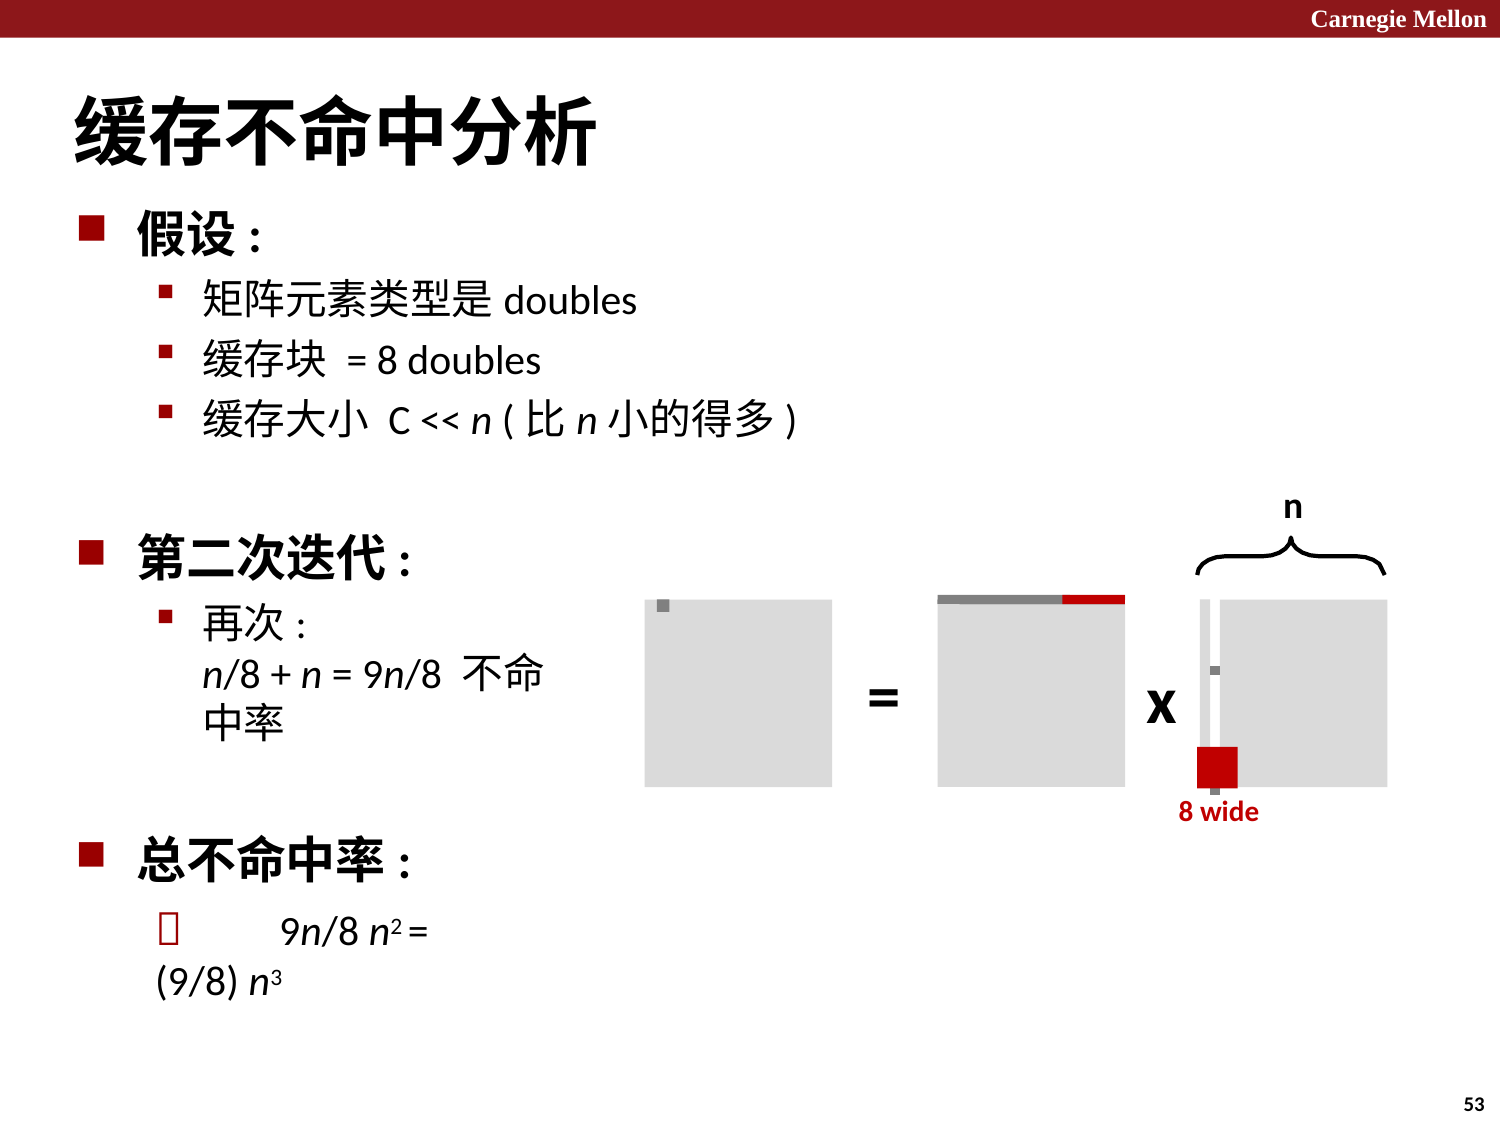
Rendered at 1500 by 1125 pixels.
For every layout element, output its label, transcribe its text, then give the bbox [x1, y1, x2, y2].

text_box x [1144, 657, 1180, 738]
text_box 再次: n/8 + n = 9n/8 不命中率 [153, 597, 565, 748]
slide_number 53 [1459, 1093, 1489, 1125]
text_box 8 wide [1176, 792, 1262, 828]
text_box 总不命中率:  9n/8 n2 = (9/8) n3 [77, 828, 497, 1005]
text_box [1197, 746, 1238, 789]
text_box [1219, 599, 1388, 788]
text_box [656, 599, 670, 612]
text_box [644, 599, 833, 788]
text_box [1304, 553, 1385, 576]
title 缓存不命中分析 [71, 84, 695, 273]
text_box Carnegie Mellon [1308, 2, 1492, 33]
text_box [1199, 599, 1211, 746]
text_box = [865, 652, 903, 733]
text_box [937, 604, 1126, 787]
text_box 假设: 矩阵元素类型是doubles 缓存块 = 8 doubles 缓存大小 C << n (比n小的得多) n 第二次迭代: [78, 202, 1304, 587]
